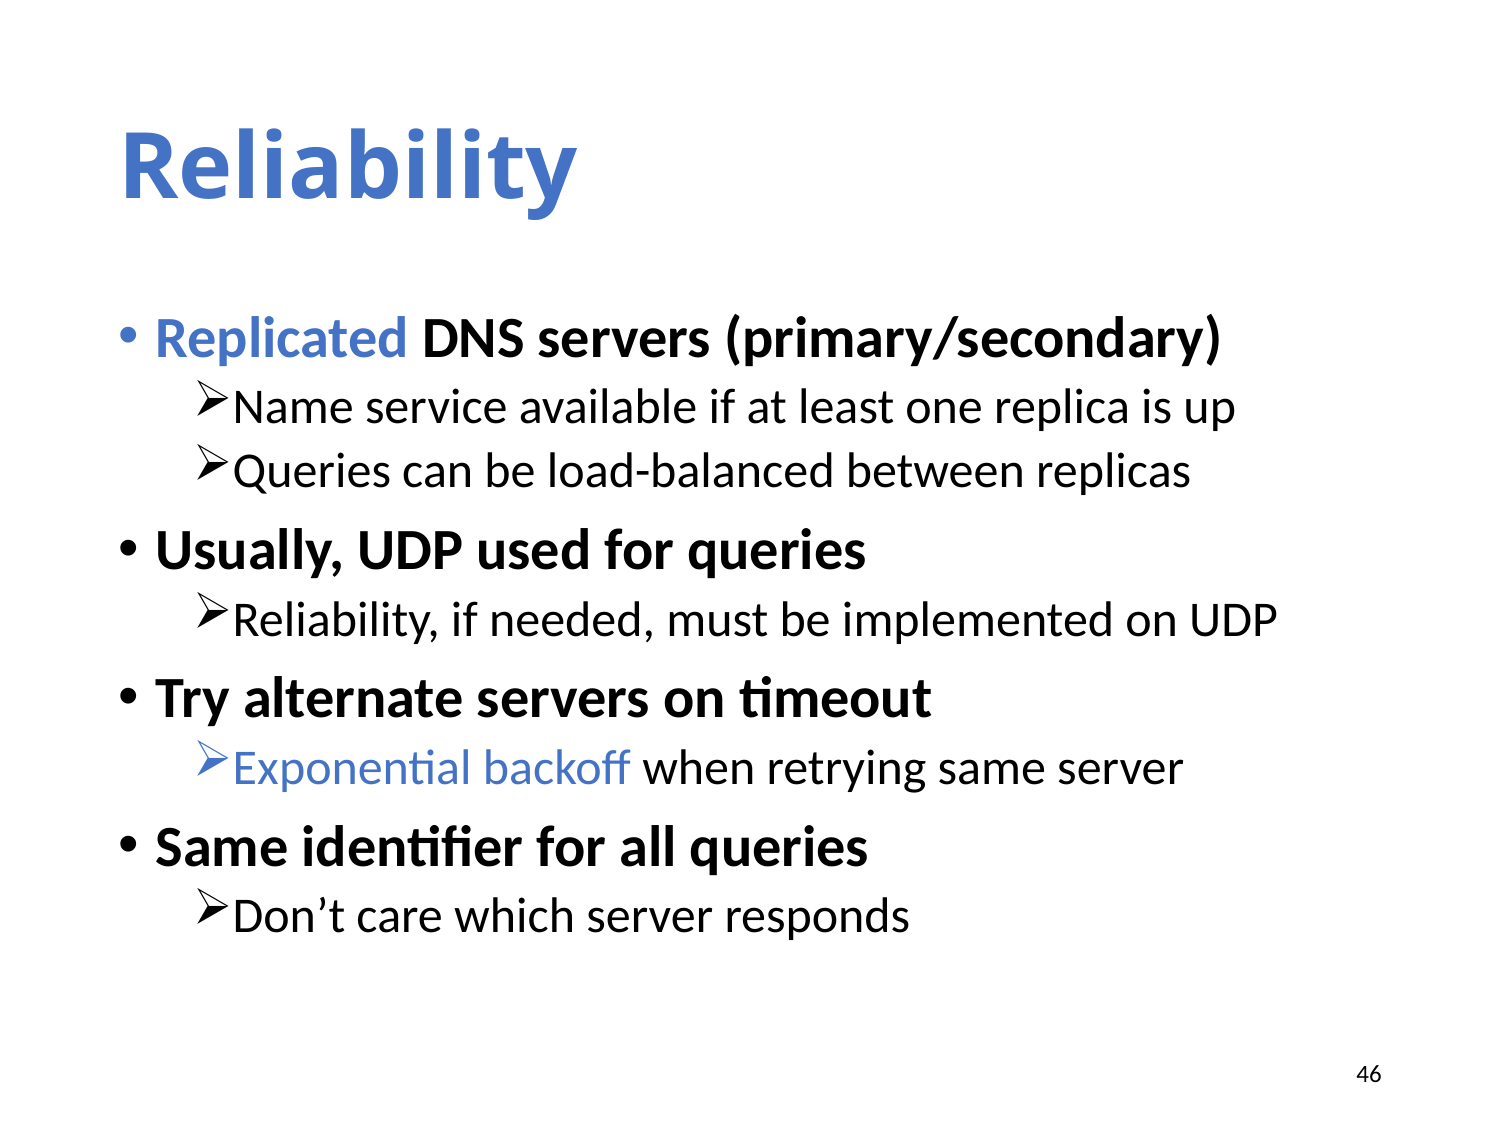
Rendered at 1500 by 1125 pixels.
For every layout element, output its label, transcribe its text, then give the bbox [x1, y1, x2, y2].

list Replicated DNS servers (primary/secondary) Name service available if at least one replica is up Queries can be load-balanced between replicas Usually, UDP used for queries Reliability, if needed, must be implemented on UDP Try alternate servers on timeout Exponential backoff when retrying same server Same identifier for all queries Don’t care which server responds [103, 299, 1397, 1014]
slide_number 46 [1059, 1042, 1397, 1103]
title Reliability [103, 59, 1397, 278]
